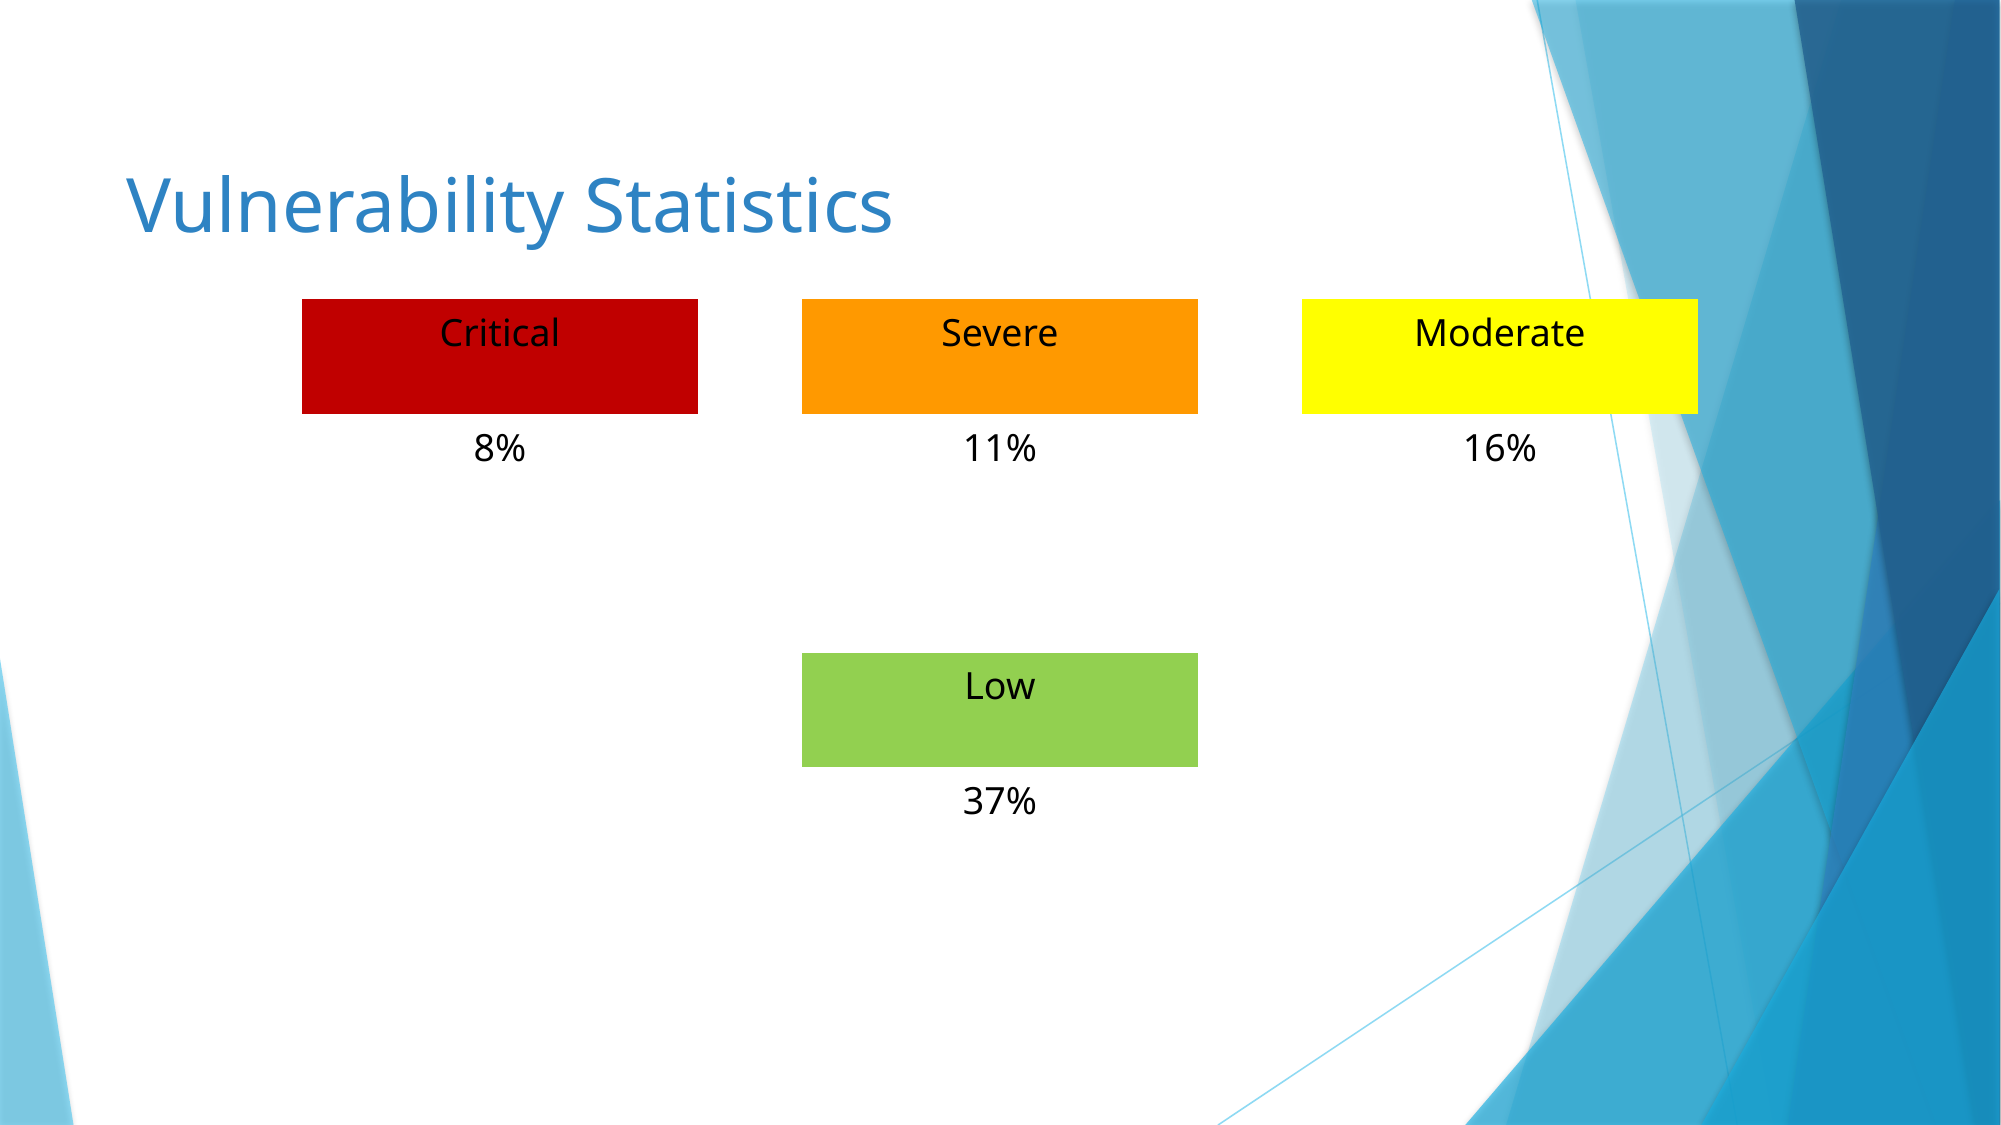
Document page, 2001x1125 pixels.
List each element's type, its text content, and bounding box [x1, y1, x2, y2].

table_header Low [802, 653, 1198, 767]
table_cell 8% [302, 414, 698, 528]
table_header Critical [302, 299, 698, 414]
table_cell 16% [1302, 414, 1698, 528]
table_cell 11% [802, 414, 1198, 528]
table_header Moderate [1302, 299, 1698, 414]
table_cell 37% [802, 767, 1198, 881]
table_header Severe [802, 299, 1198, 414]
title Vulnerability Statistics [111, 99, 1522, 317]
